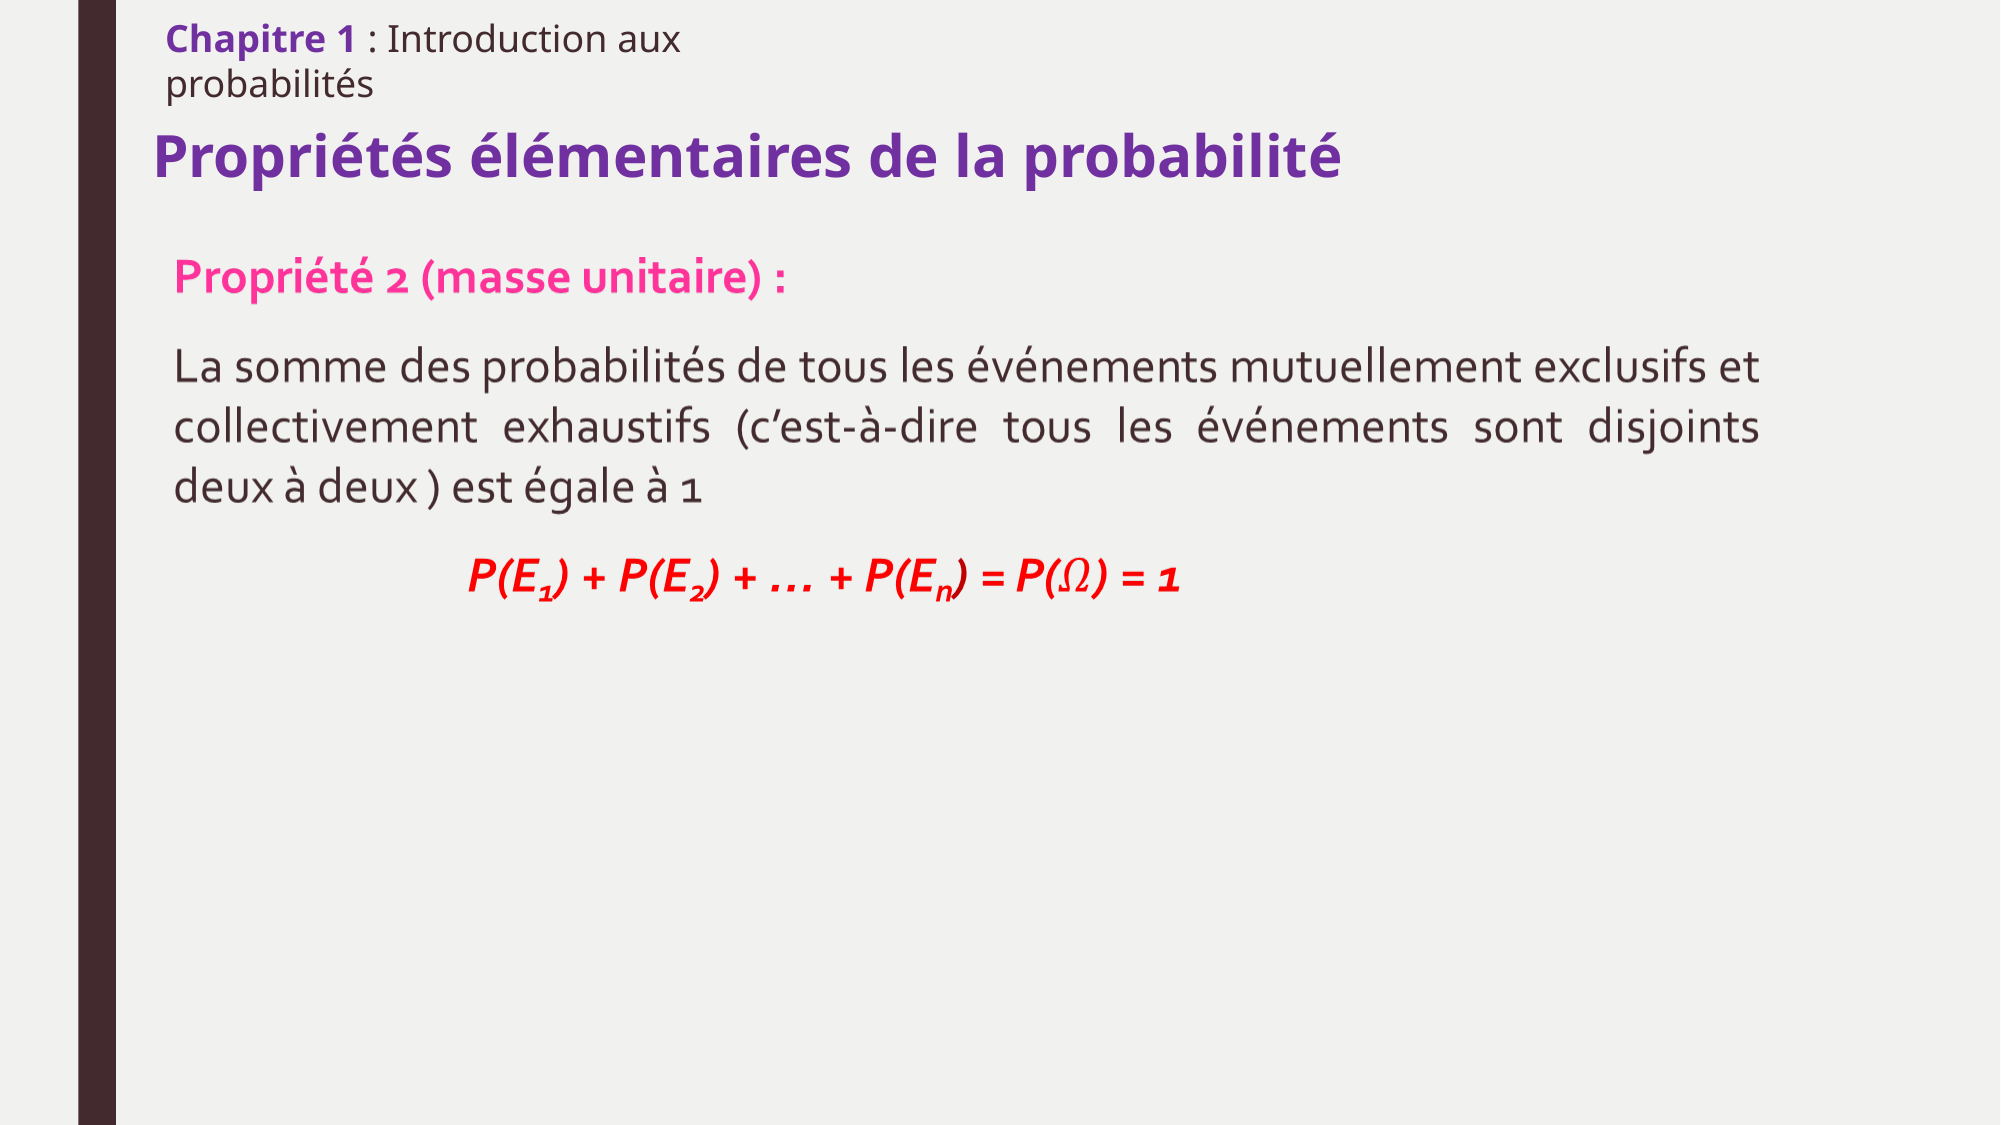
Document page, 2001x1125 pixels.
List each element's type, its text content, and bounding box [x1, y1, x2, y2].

text_box [150, 238, 1775, 616]
title Propriétés élémentaires de la probabilité [150, 116, 1565, 238]
text_box Chapitre 1 : Introduction aux probabilités [149, 7, 819, 113]
